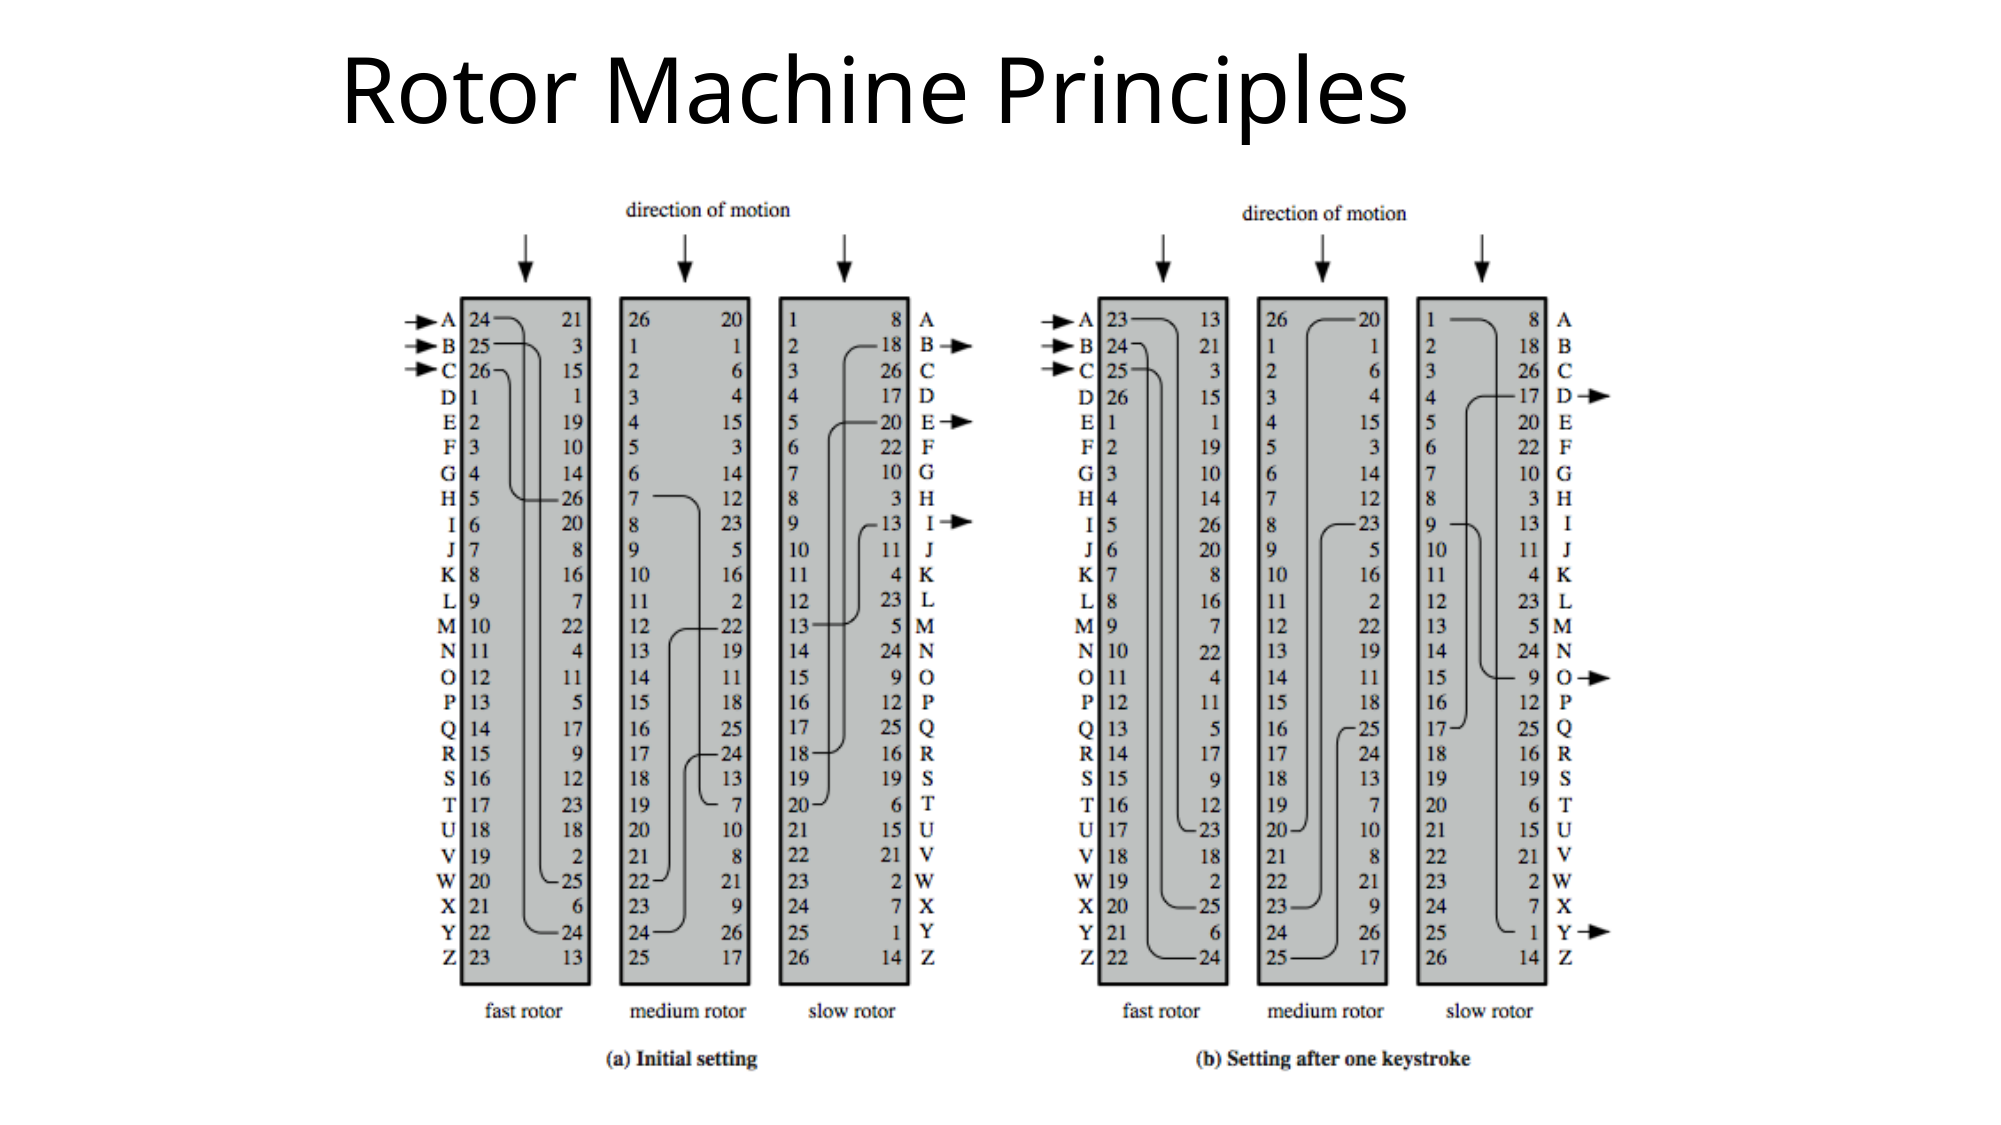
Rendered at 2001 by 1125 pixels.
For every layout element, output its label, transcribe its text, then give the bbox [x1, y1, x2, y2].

title Rotor Machine Principles [324, 0, 1675, 187]
picture [374, 187, 1629, 1082]
